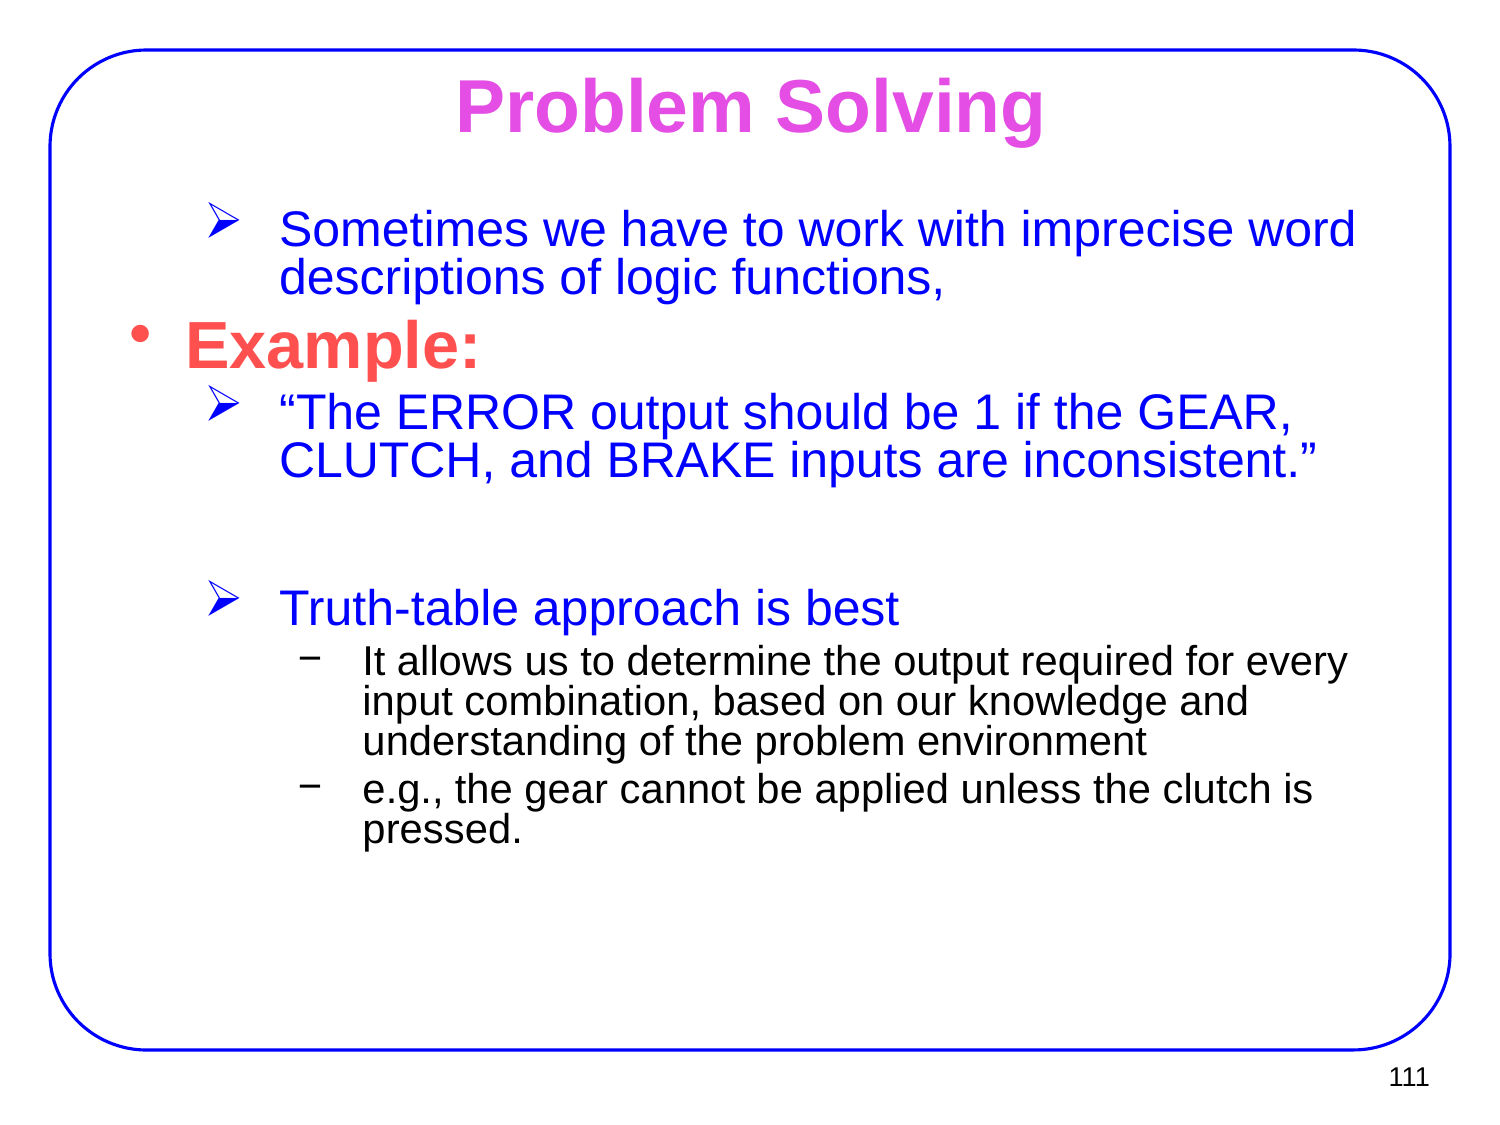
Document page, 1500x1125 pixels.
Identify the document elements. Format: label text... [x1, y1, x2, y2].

list Sometimes we have to work with imprecise word descriptions of logic functions, Example: “The ERROR output should be 1 if the GEAR, CLUTCH, and BRAKE inputs are inconsistent.” Truth-table approach is best It allows us to determine the output required for every input combination, based on our knowledge and understanding of the problem environment e.g., the gear cannot be applied unless the clutch is pressed. [112, 200, 1388, 963]
title Problem Solving [113, 66, 1389, 140]
slide_number 111 [1351, 1047, 1444, 1104]
